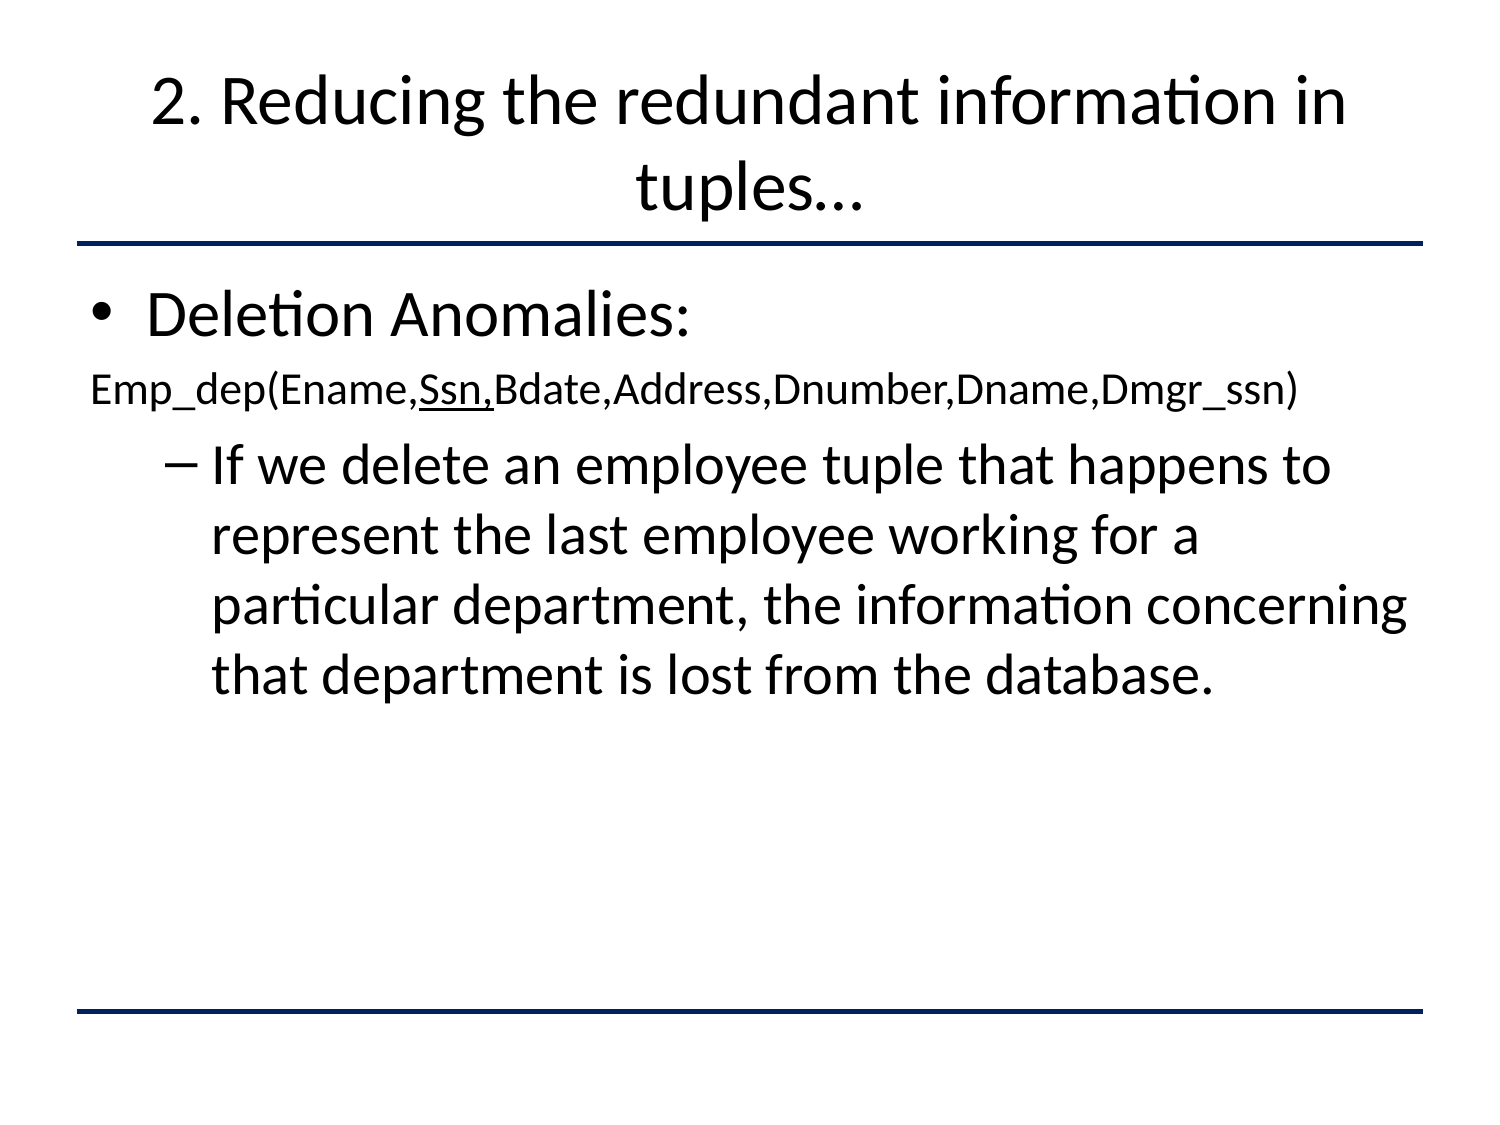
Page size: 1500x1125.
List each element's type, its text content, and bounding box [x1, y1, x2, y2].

list Deletion Anomalies: Emp_dep(Ename,Ssn,Bdate,Address,Dnumber,Dname,Dmgr_ssn) If we delete an employee tuple that happens to represent the last employee working for a particular department, the information concerning that department is lost from the database. [75, 262, 1425, 1005]
title 2. Reducing the redundant information in tuples… [75, 45, 1425, 233]
